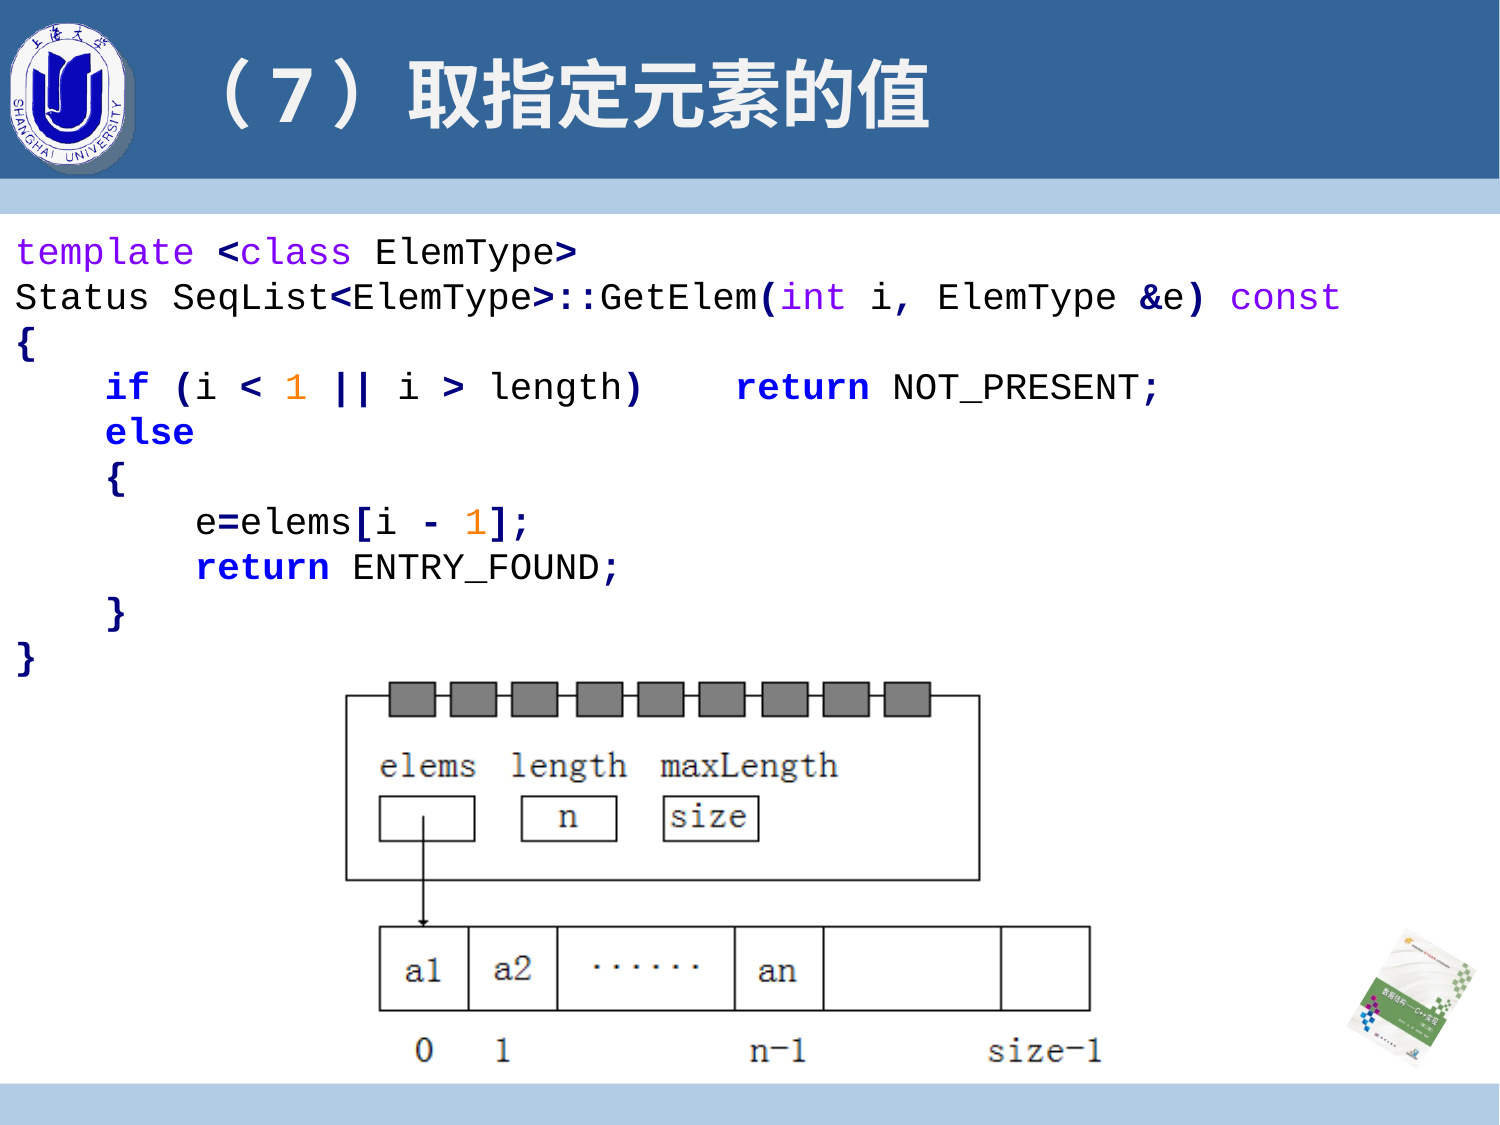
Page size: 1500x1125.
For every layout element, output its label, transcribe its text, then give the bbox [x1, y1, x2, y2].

title （7）取指定元素的值 [162, 23, 1436, 161]
text_box template <class ElemType> Status SeqList<ElemType>::GetElem(int i, ElemType &e) const { if (i < 1 || i > length) return NOT_PRESENT; else { e=elems[i - 1]; return ENTRY_FOUND; } } [0, 219, 1500, 685]
picture [4, 17, 128, 176]
picture [1347, 928, 1476, 1068]
picture [336, 670, 1111, 1079]
